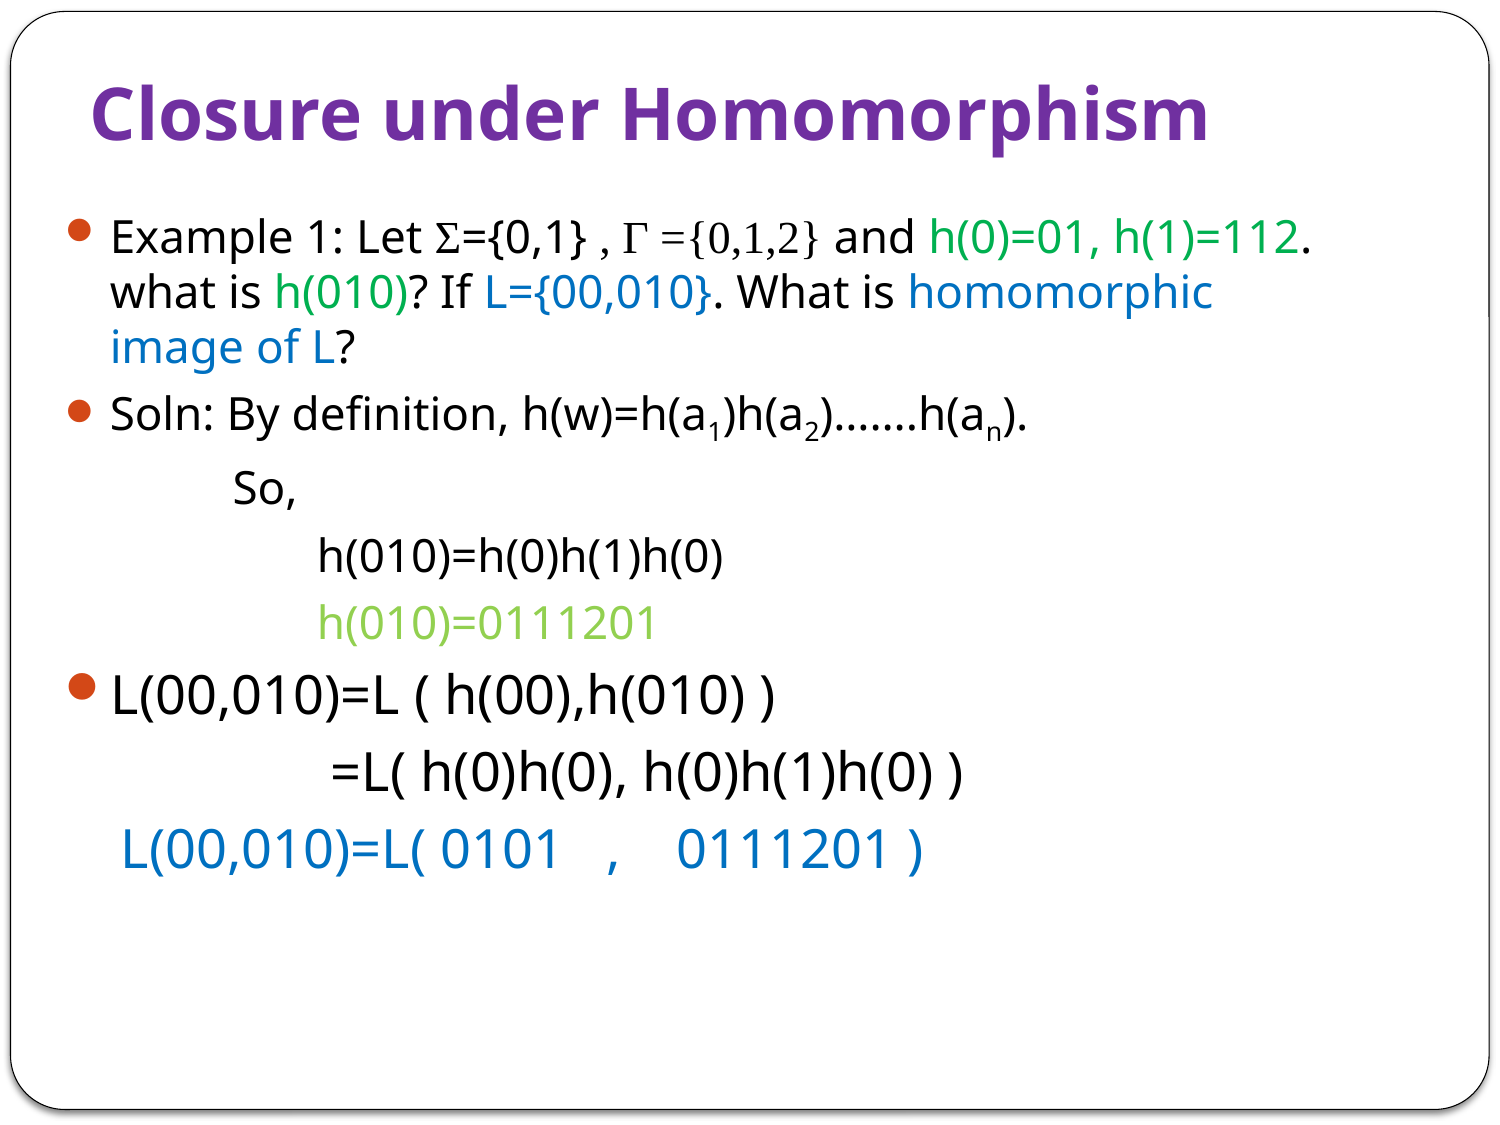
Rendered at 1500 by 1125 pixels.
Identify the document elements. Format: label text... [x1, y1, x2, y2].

list Example 1: Let Σ={0,1} , Г ={0,1,2} and h(0)=01, h(1)=112. what is h(010)? If L={00,010}. What is homomorphic image of L? Soln: By definition, h(w)=h(a1)h(a2)…….h(an). So, h(010)=h(0)h(1)h(0) h(010)=0111201 L(00,010)=L ( h(00),h(010) ) =L( h(0)h(0), h(0)h(1)h(0) ) L(00,010)=L( 0101 , 0111201 ) [50, 200, 1363, 1062]
title Closure under Homomorphism [75, 37, 1300, 171]
